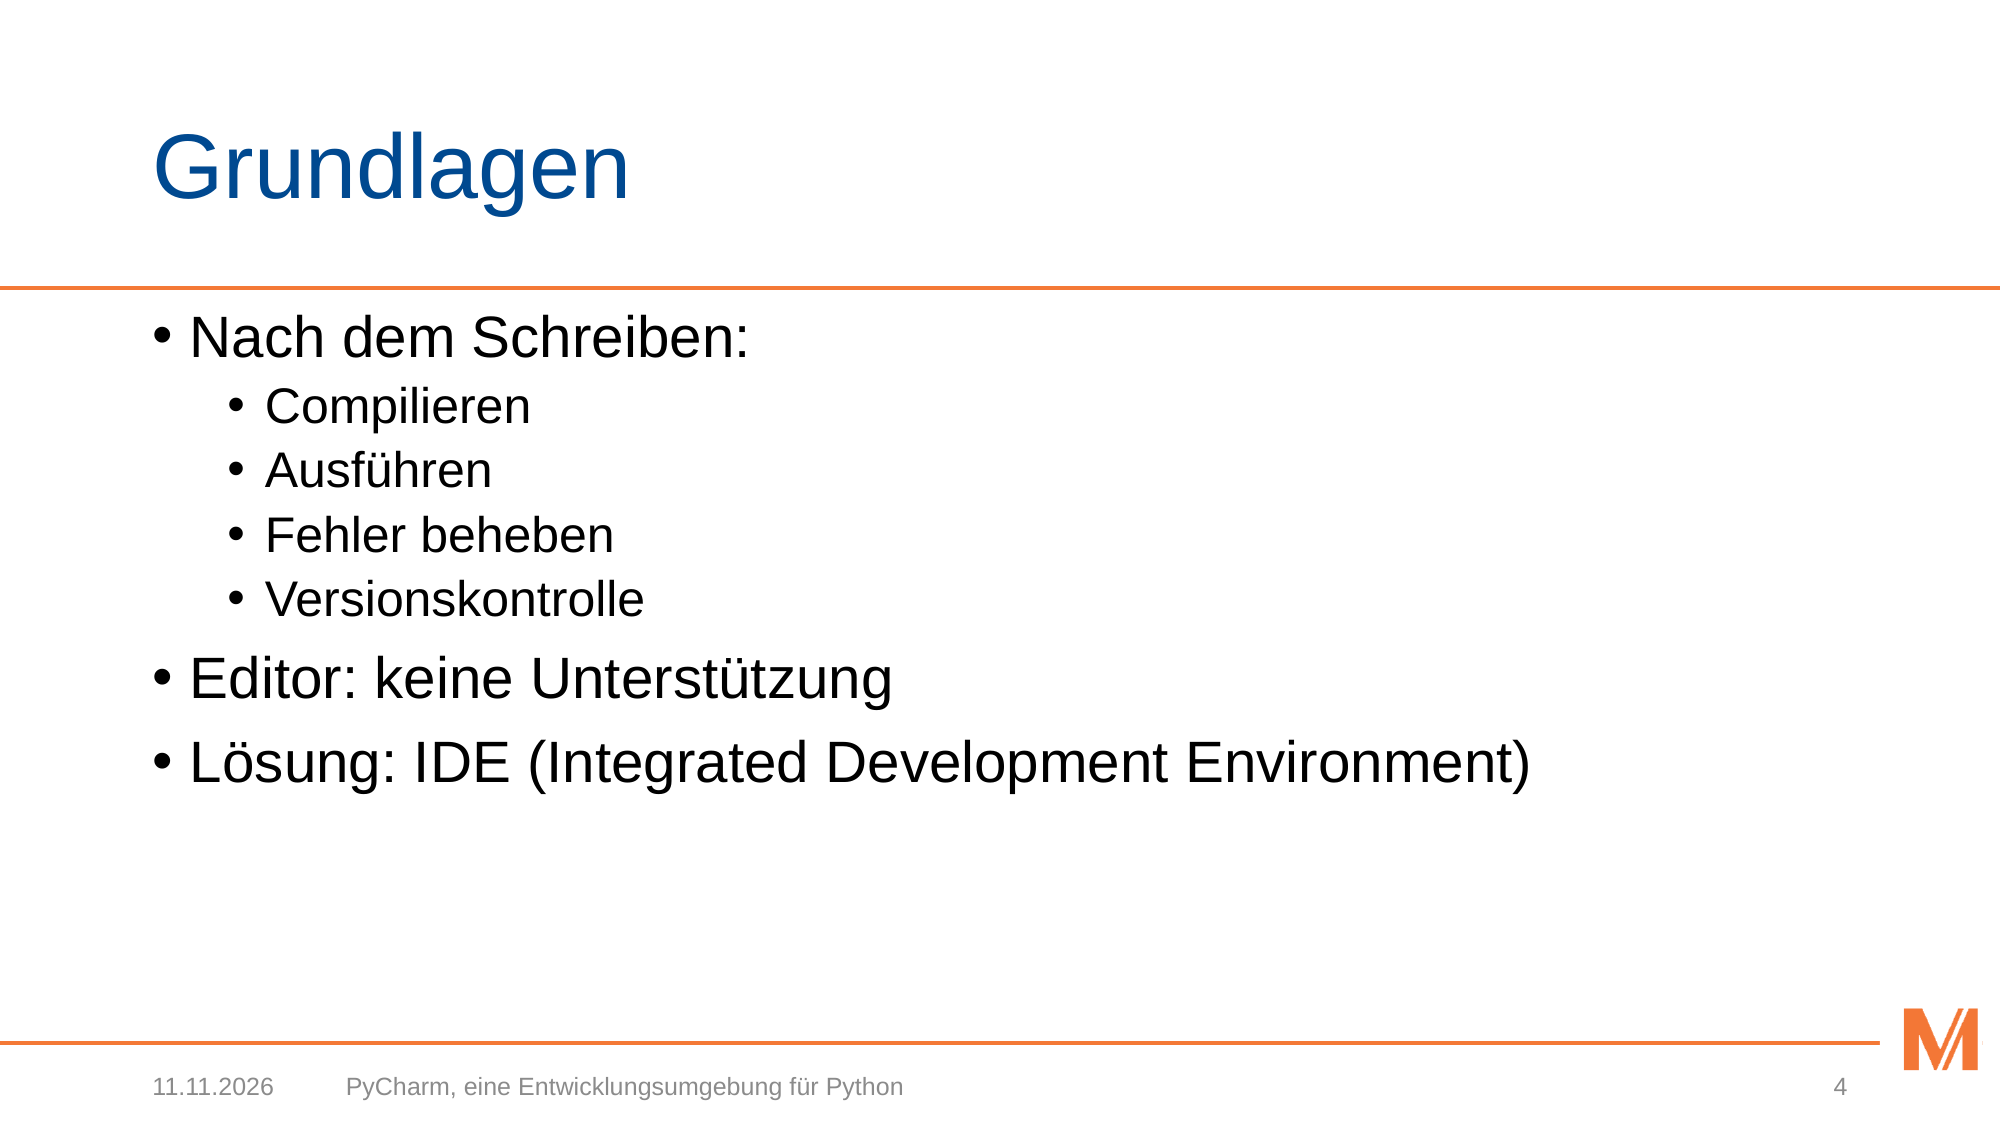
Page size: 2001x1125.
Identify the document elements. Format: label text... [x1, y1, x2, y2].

footer PyCharm, eine Entwicklungsumgebung für Python [330, 1055, 1721, 1116]
slide_number 4 [1743, 1055, 1863, 1116]
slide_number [137, 1055, 313, 1116]
picture [1879, 989, 1982, 1097]
title Grundlagen [137, 59, 1863, 278]
list Nach dem Schreiben: Compilieren Ausführen Fehler beheben Versionskontrolle Editor: keine Unterstützung Lösung: IDE (Integrated Development Environment) [137, 299, 1863, 1014]
